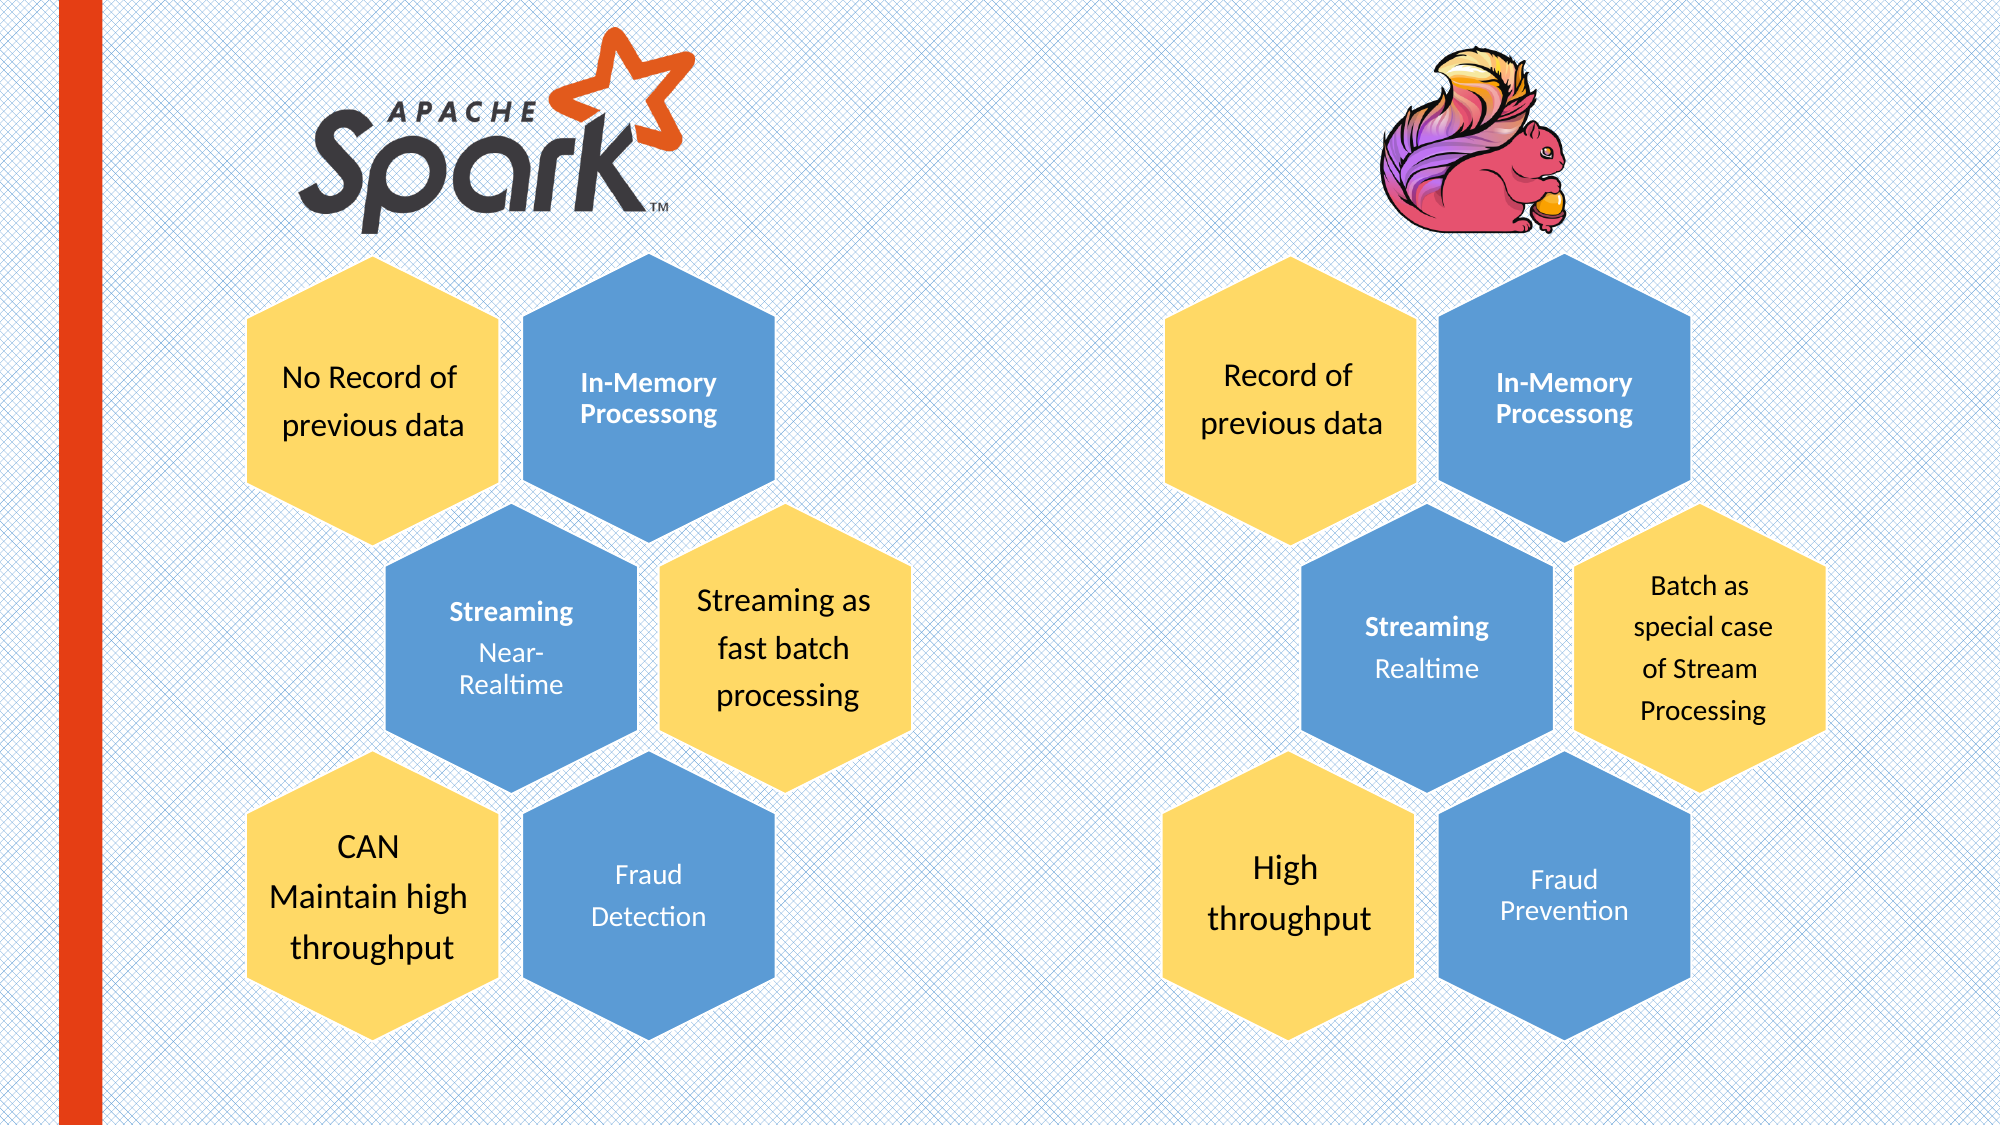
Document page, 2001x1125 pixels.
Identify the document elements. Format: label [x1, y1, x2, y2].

text_box [58, 0, 103, 1125]
text_box [384, 547, 625, 750]
text_box [1692, 858, 1921, 1034]
text_box [625, 502, 1866, 795]
picture [1379, 46, 1567, 234]
picture [298, 27, 695, 234]
text_box [522, 750, 1692, 1042]
text_box [522, 252, 1692, 545]
text_box [216, 255, 625, 547]
text_box [209, 750, 522, 1042]
